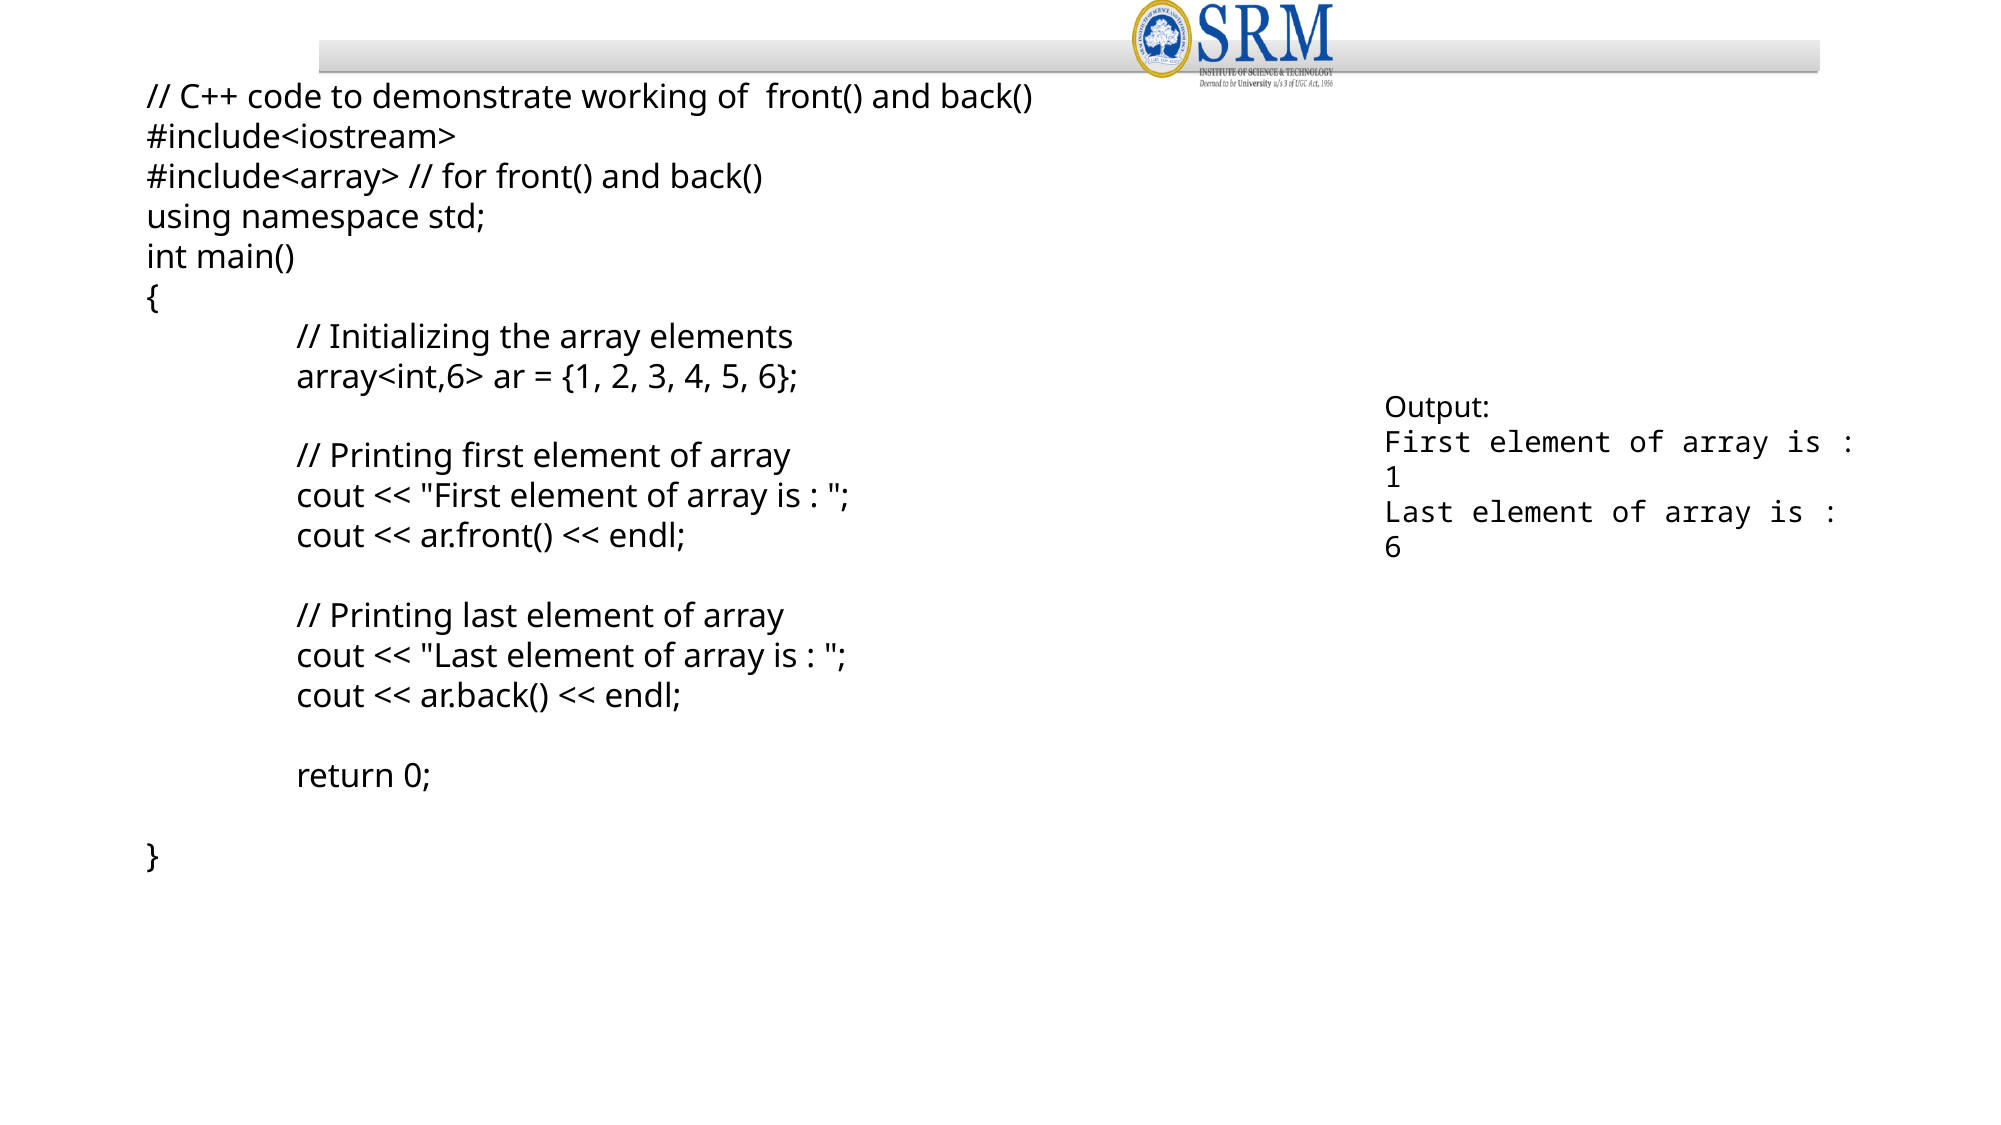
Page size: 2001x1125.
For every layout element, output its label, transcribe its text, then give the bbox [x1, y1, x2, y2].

text_box // C++ code to demonstrate working of front() and back() #include<iostream> #include<array> // for front() and back() using namespace std; int main() { // Initializing the array elements array<int,6> ar = {1, 2, 3, 4, 5, 6}; // Printing first element of array cout << "First element of array is : "; cout << ar.front() << endl; // Printing last element of array cout << "Last element of array is : "; cout << ar.back() << endl; return 0; } [131, 67, 1132, 922]
picture [1132, 0, 1333, 88]
text_box Output: First element of array is : 1 Last element of array is : 6 [1384, 388, 1869, 574]
